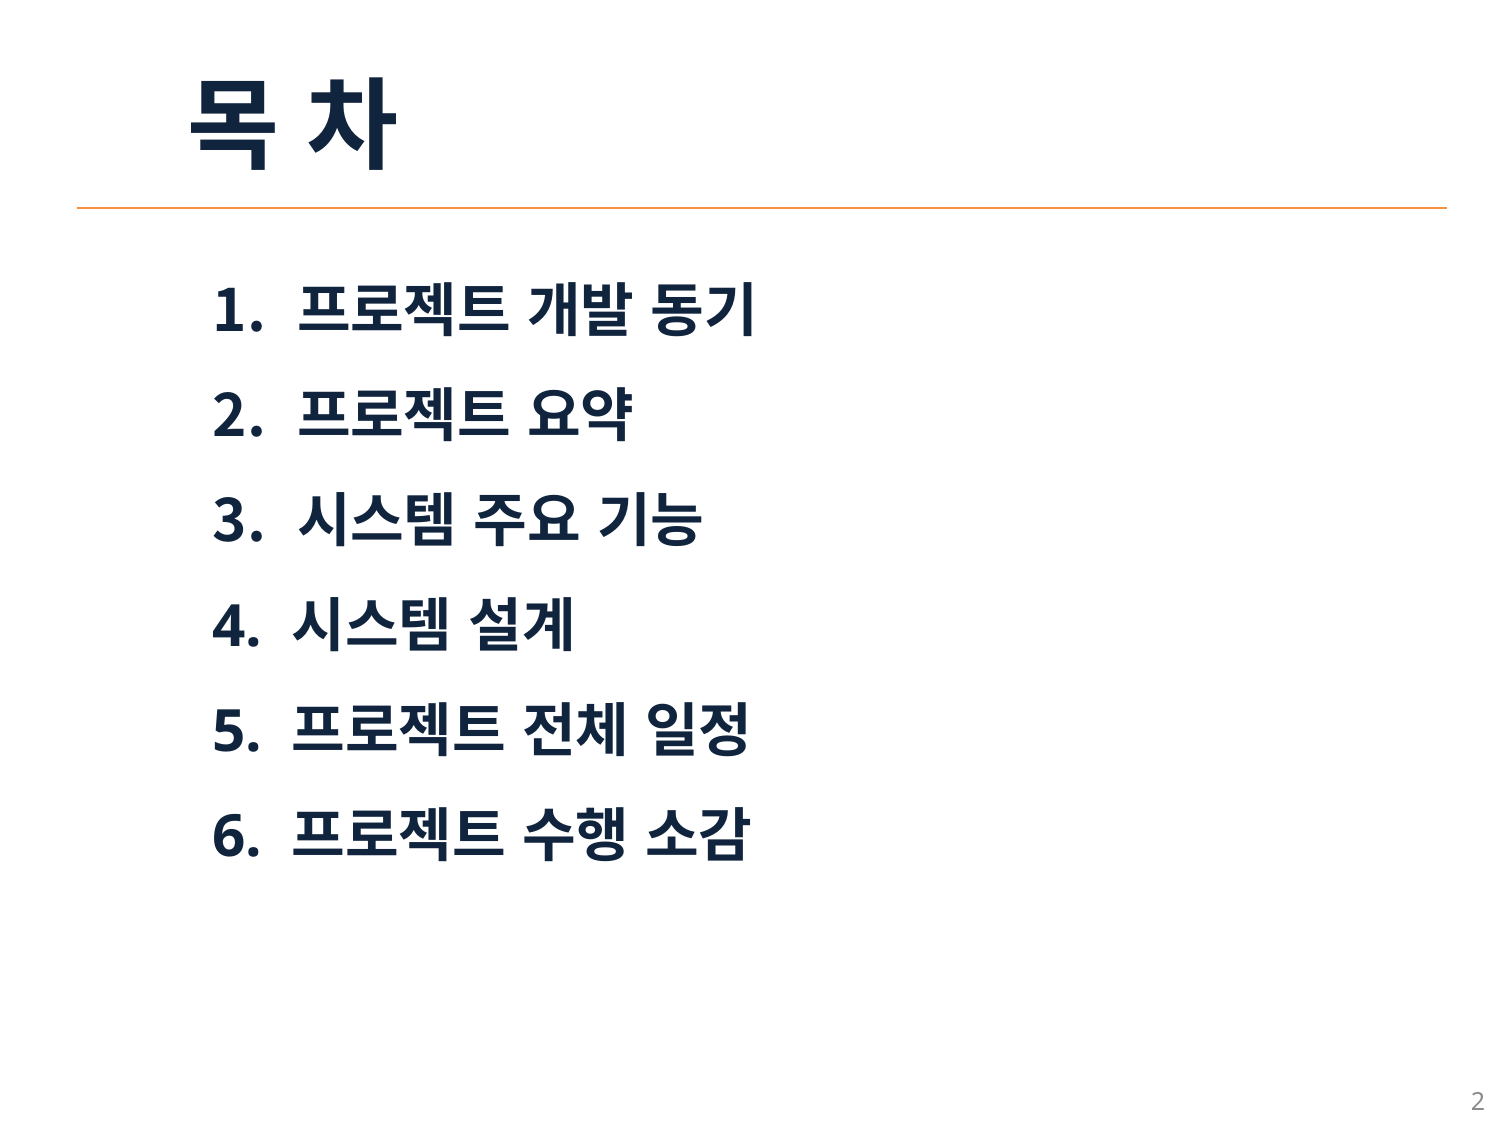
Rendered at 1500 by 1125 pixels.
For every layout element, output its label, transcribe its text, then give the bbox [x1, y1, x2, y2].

slide_number 2 [1149, 1082, 1500, 1124]
text_box 프로젝트 개발 동기 프로젝트 요약 시스템 주요 기능 4. 시스템 설계 5. 프로젝트 전체 일정 6. 프로젝트 수행 소감 [198, 230, 773, 876]
text_box 목 차 [172, 54, 415, 190]
